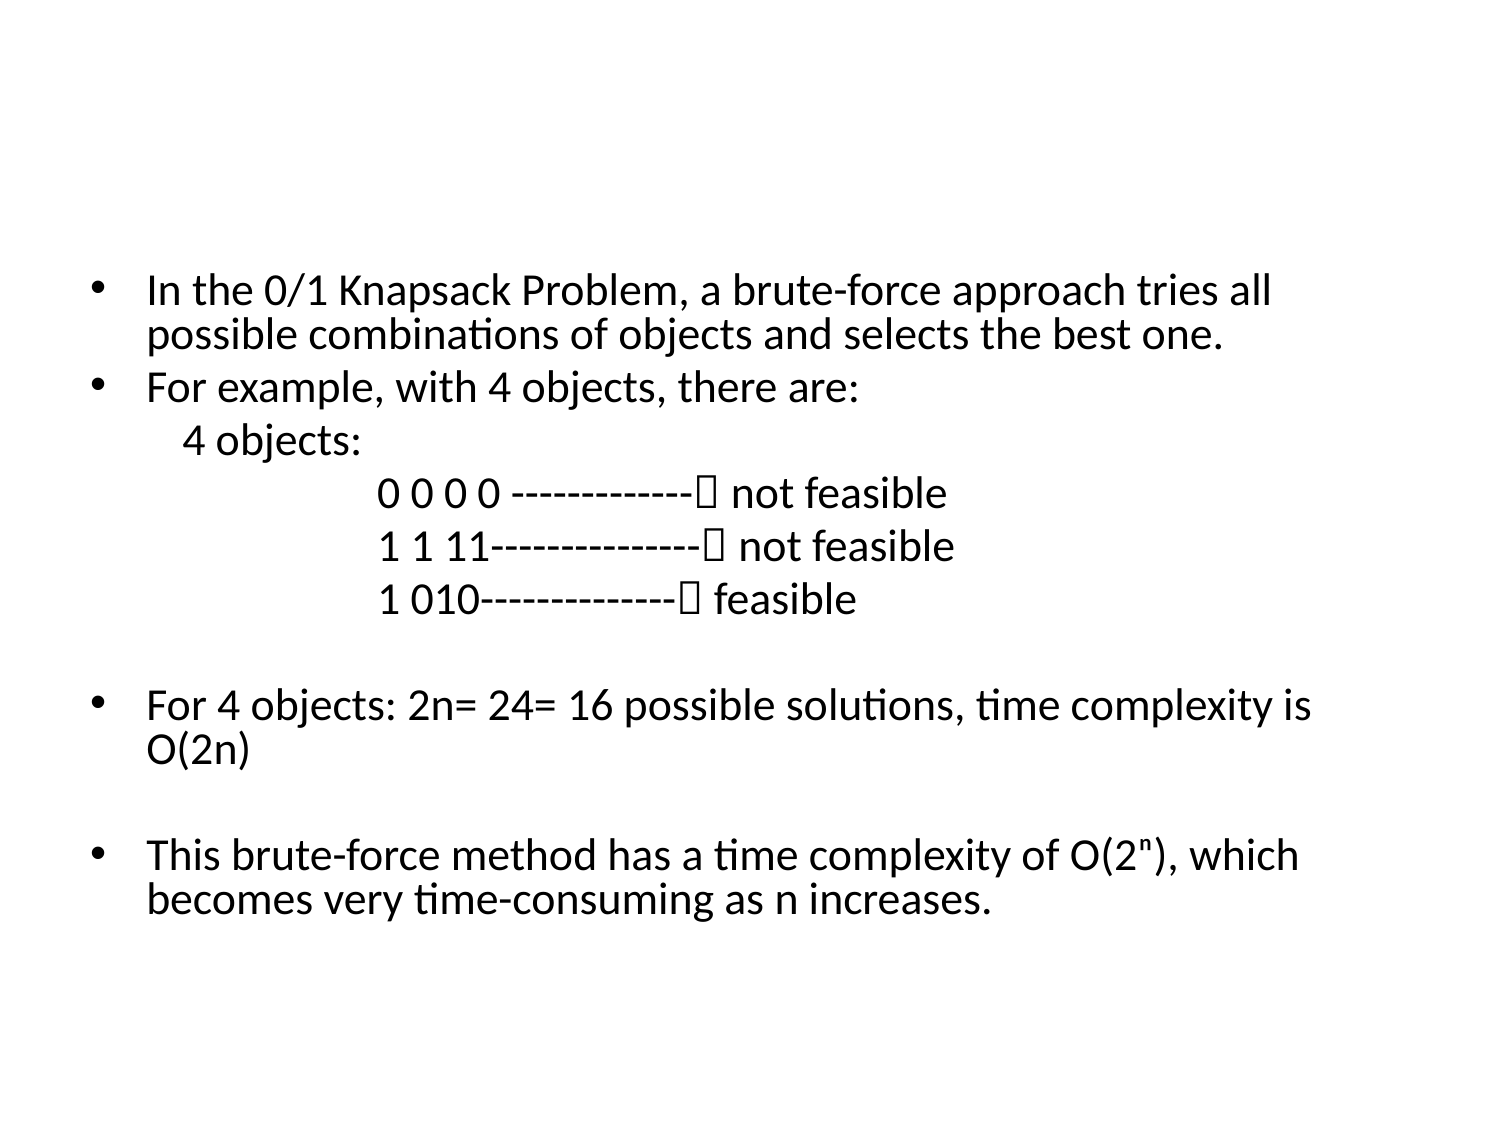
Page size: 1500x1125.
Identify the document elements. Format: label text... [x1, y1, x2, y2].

list In the 0/1 Knapsack Problem, a brute-force approach tries all possible combinations of objects and selects the best one. For example, with 4 objects, there are: 4 objects: 0 0 0 0 ------------- not feasible 1 1 11--------------- not feasible 1 010-------------- feasible For 4 objects: 2n= 24= 16 possible solutions, time complexity is O(2n) This brute-force method has a time complexity of O(2ⁿ), which becomes very time-consuming as n increases. [75, 262, 1425, 1005]
